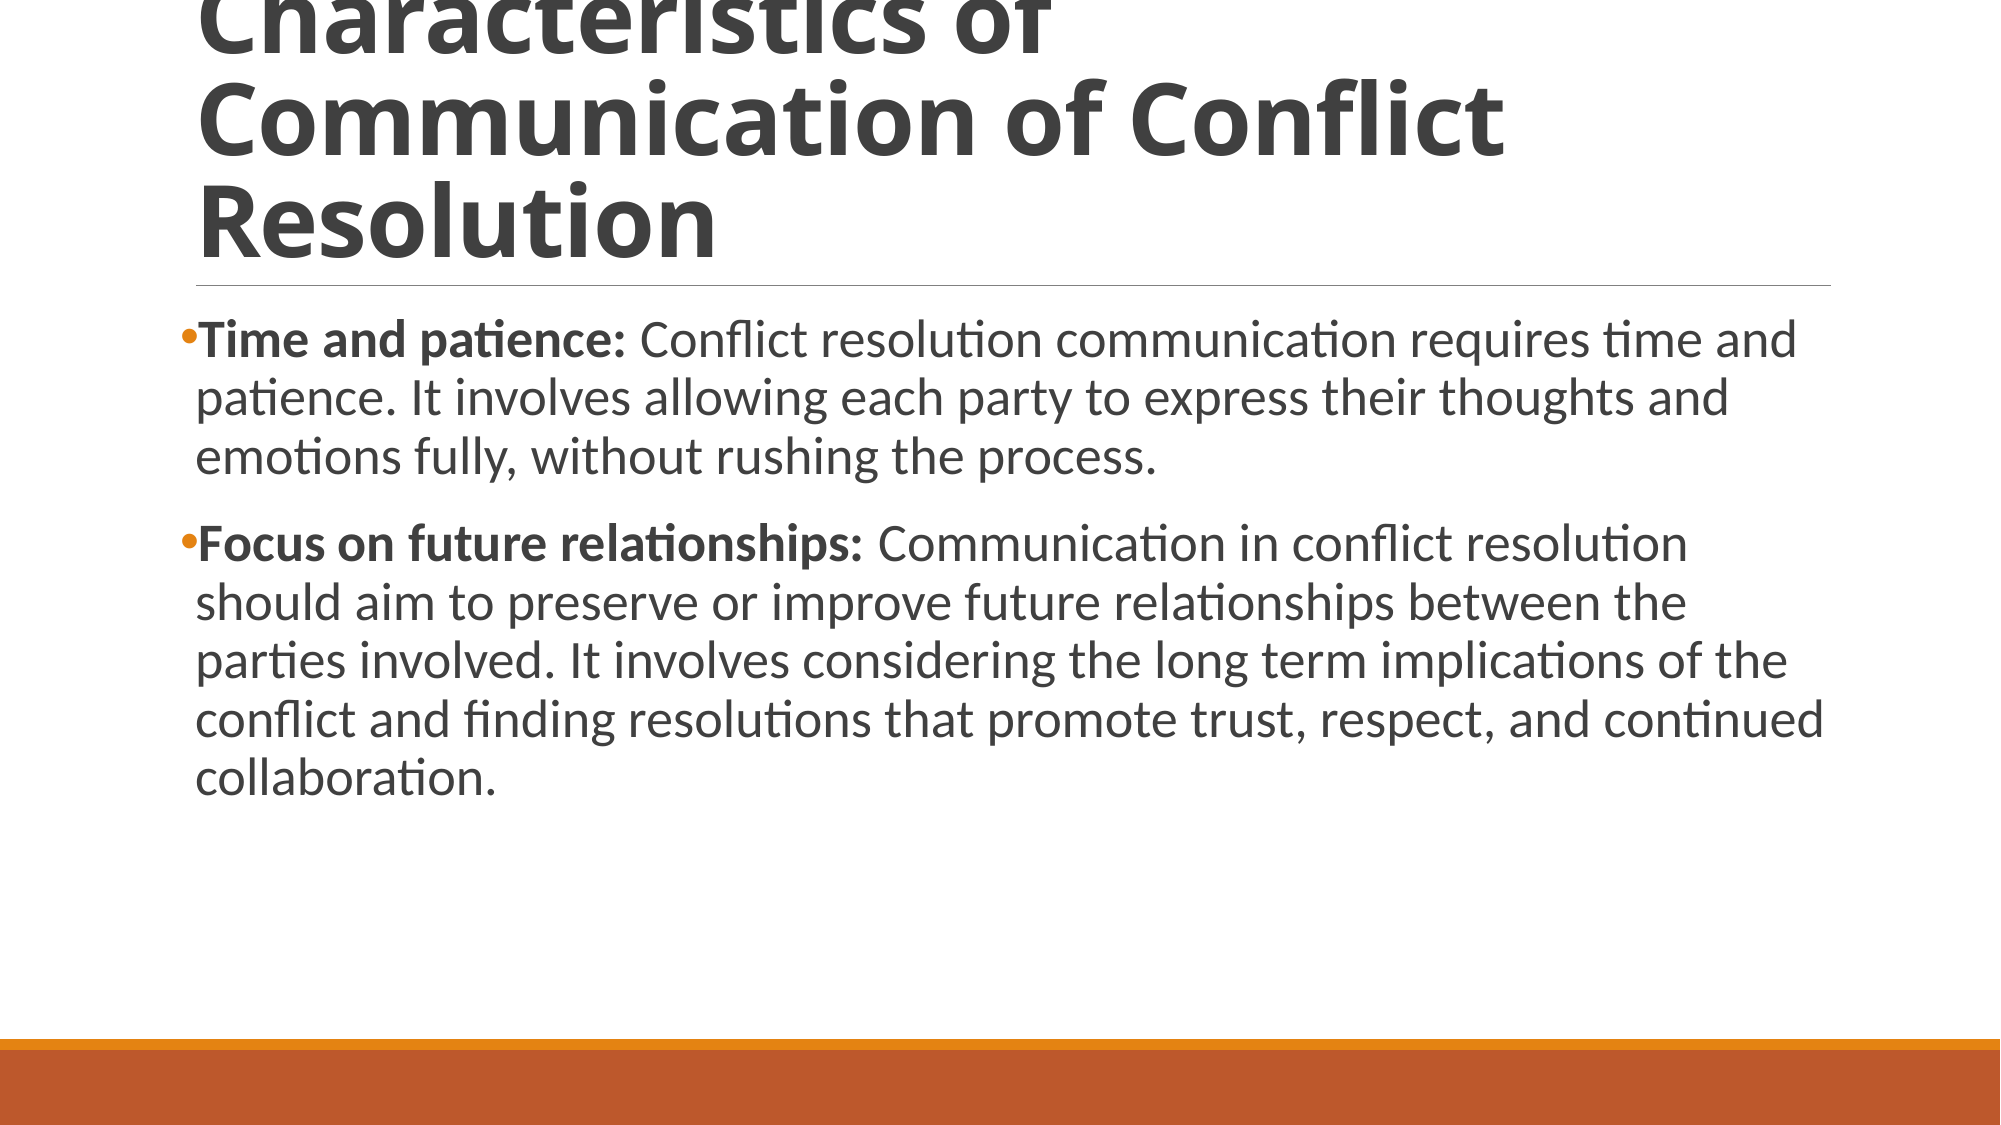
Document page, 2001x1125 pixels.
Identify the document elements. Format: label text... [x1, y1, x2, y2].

list Time and patience: Conflict resolution communication requires time and patience. It involves allowing each party to express their thoughts and emotions fully, without rushing the process. Focus on future relationships: Communication in conflict resolution should aim to preserve or improve future relationships between the parties involved. It involves considering the long term implications of the conflict and finding resolutions that promote trust, respect, and continued collaboration. [180, 302, 1830, 963]
title Characteristics of Communication of Conflict Resolution [180, 47, 1830, 285]
